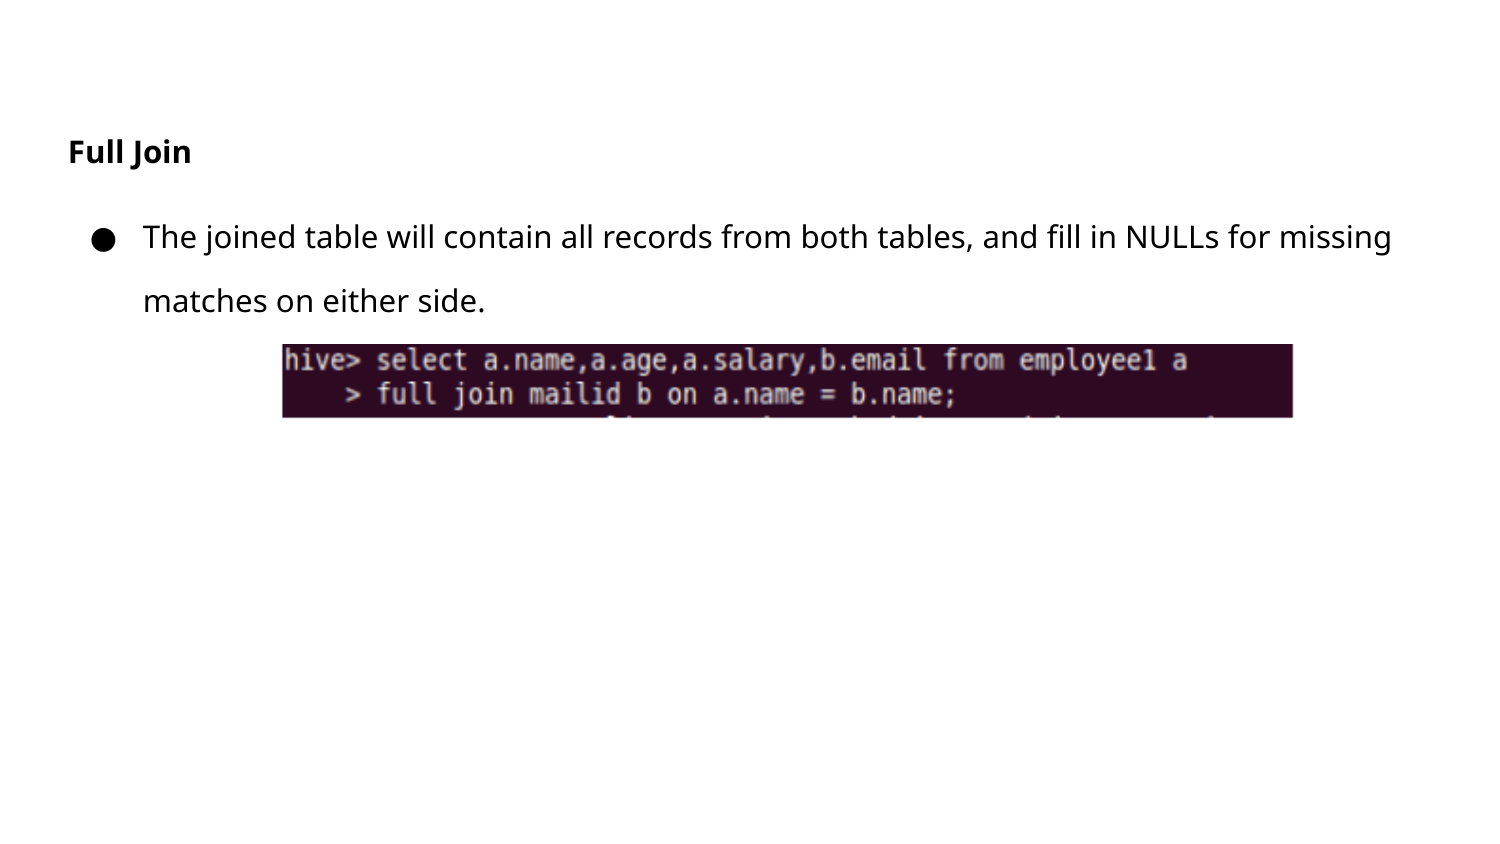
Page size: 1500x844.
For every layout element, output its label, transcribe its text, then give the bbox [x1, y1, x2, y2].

picture [278, 343, 1299, 423]
list Full Join The joined table will contain all records from both tables, and fill in NULLs for missing matches on either side. [52, 93, 1449, 750]
